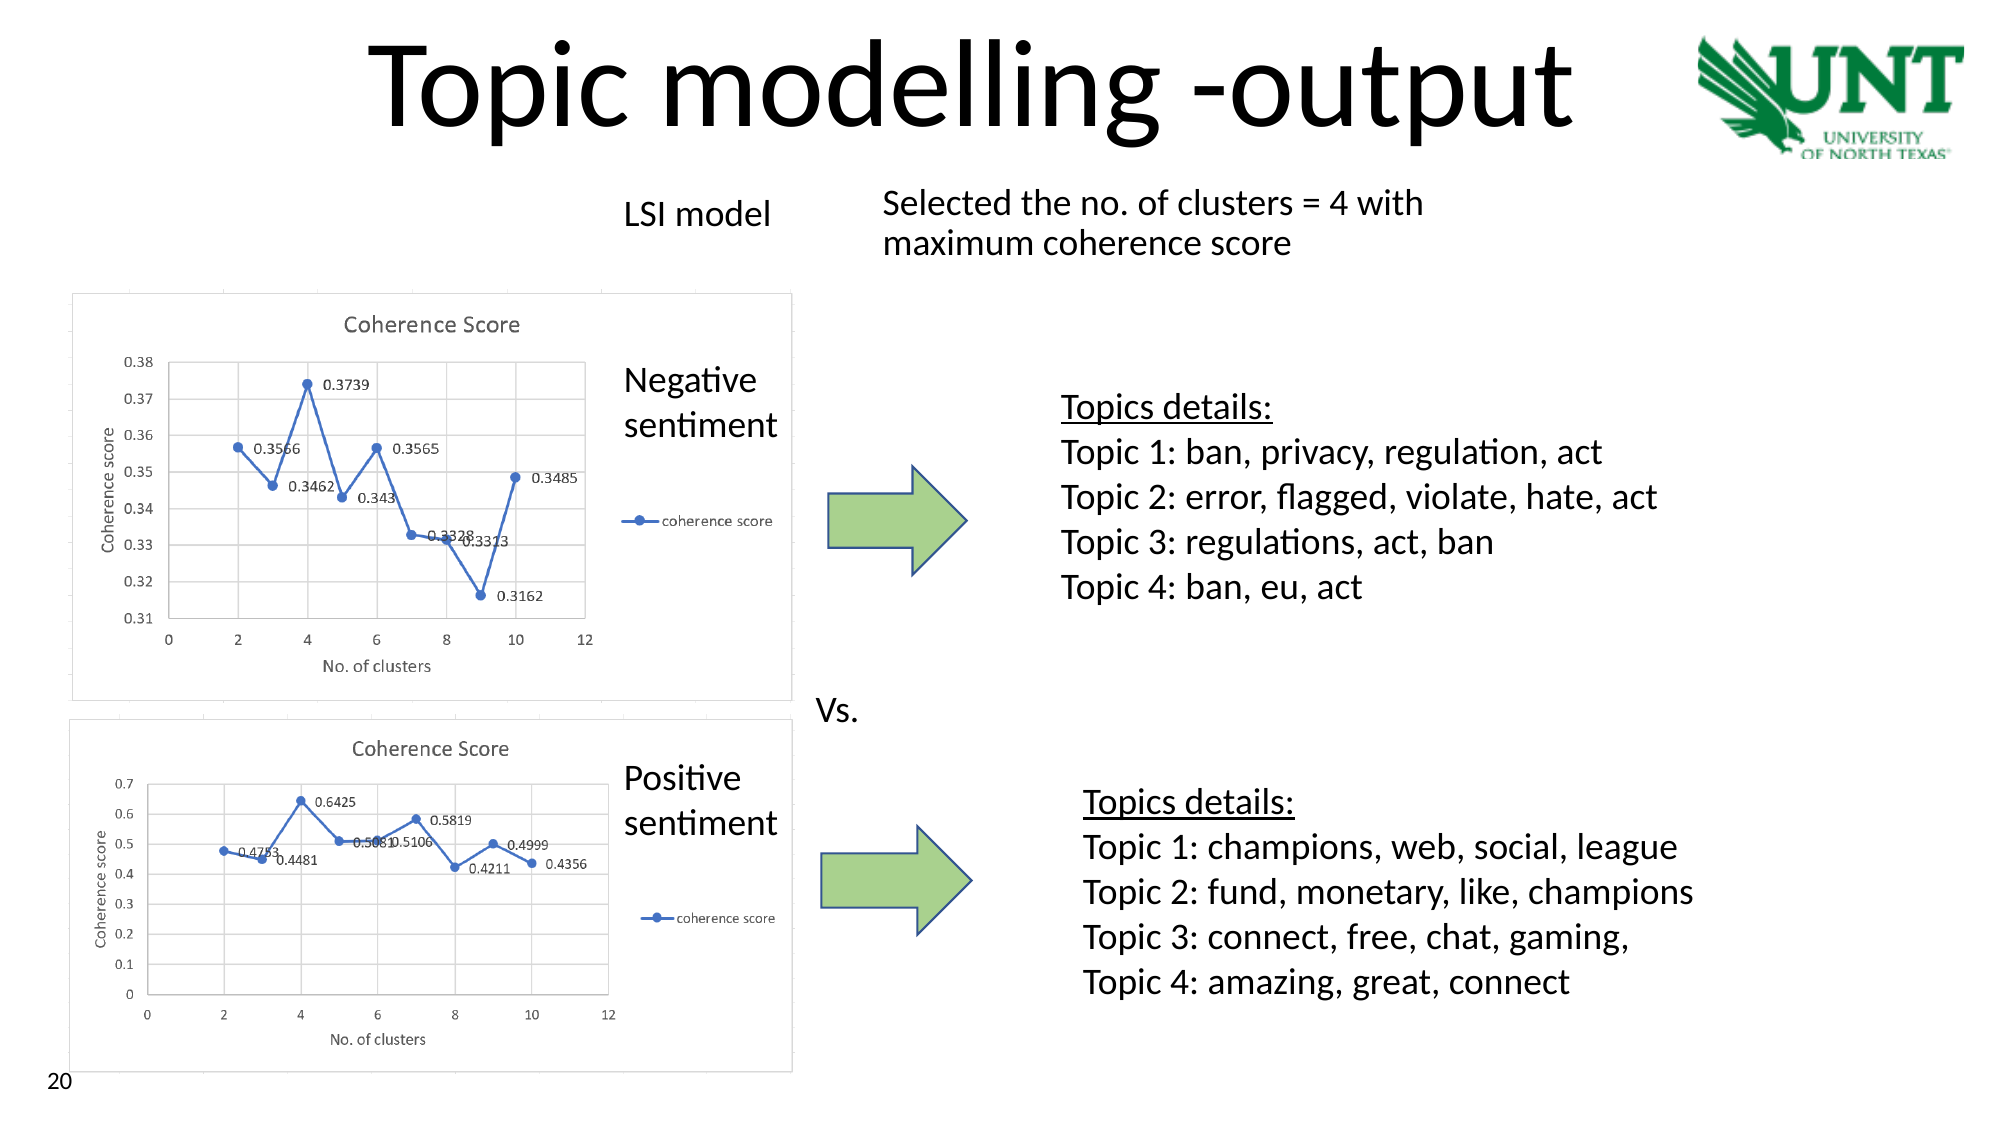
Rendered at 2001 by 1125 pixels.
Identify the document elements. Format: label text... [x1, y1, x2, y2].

text_box Topic modelling -output [260, 10, 1683, 154]
text_box 20 [32, 1057, 88, 1103]
text_box Topics details: Topic 1: ban, privacy, regulation, act Topic 2: error, flagged, violate, hate, act Topic 3: regulations, act, ban Topic 4: ban, eu, act [1046, 374, 1674, 614]
picture [68, 714, 795, 1074]
text_box [820, 823, 974, 938]
text_box Vs. [800, 677, 875, 738]
text_box [827, 463, 969, 578]
picture [68, 289, 795, 703]
text_box LSI model [609, 181, 787, 241]
list Selected the no. of clusters = 4 with maximum coherence score [867, 175, 1488, 286]
text_box Topics details: Topic 1: champions, web, social, league Topic 2: fund, monetary, like, champions Topic 3: connect, free, chat, gaming, Topic 4: amazing, great, connect [1068, 769, 1710, 1010]
